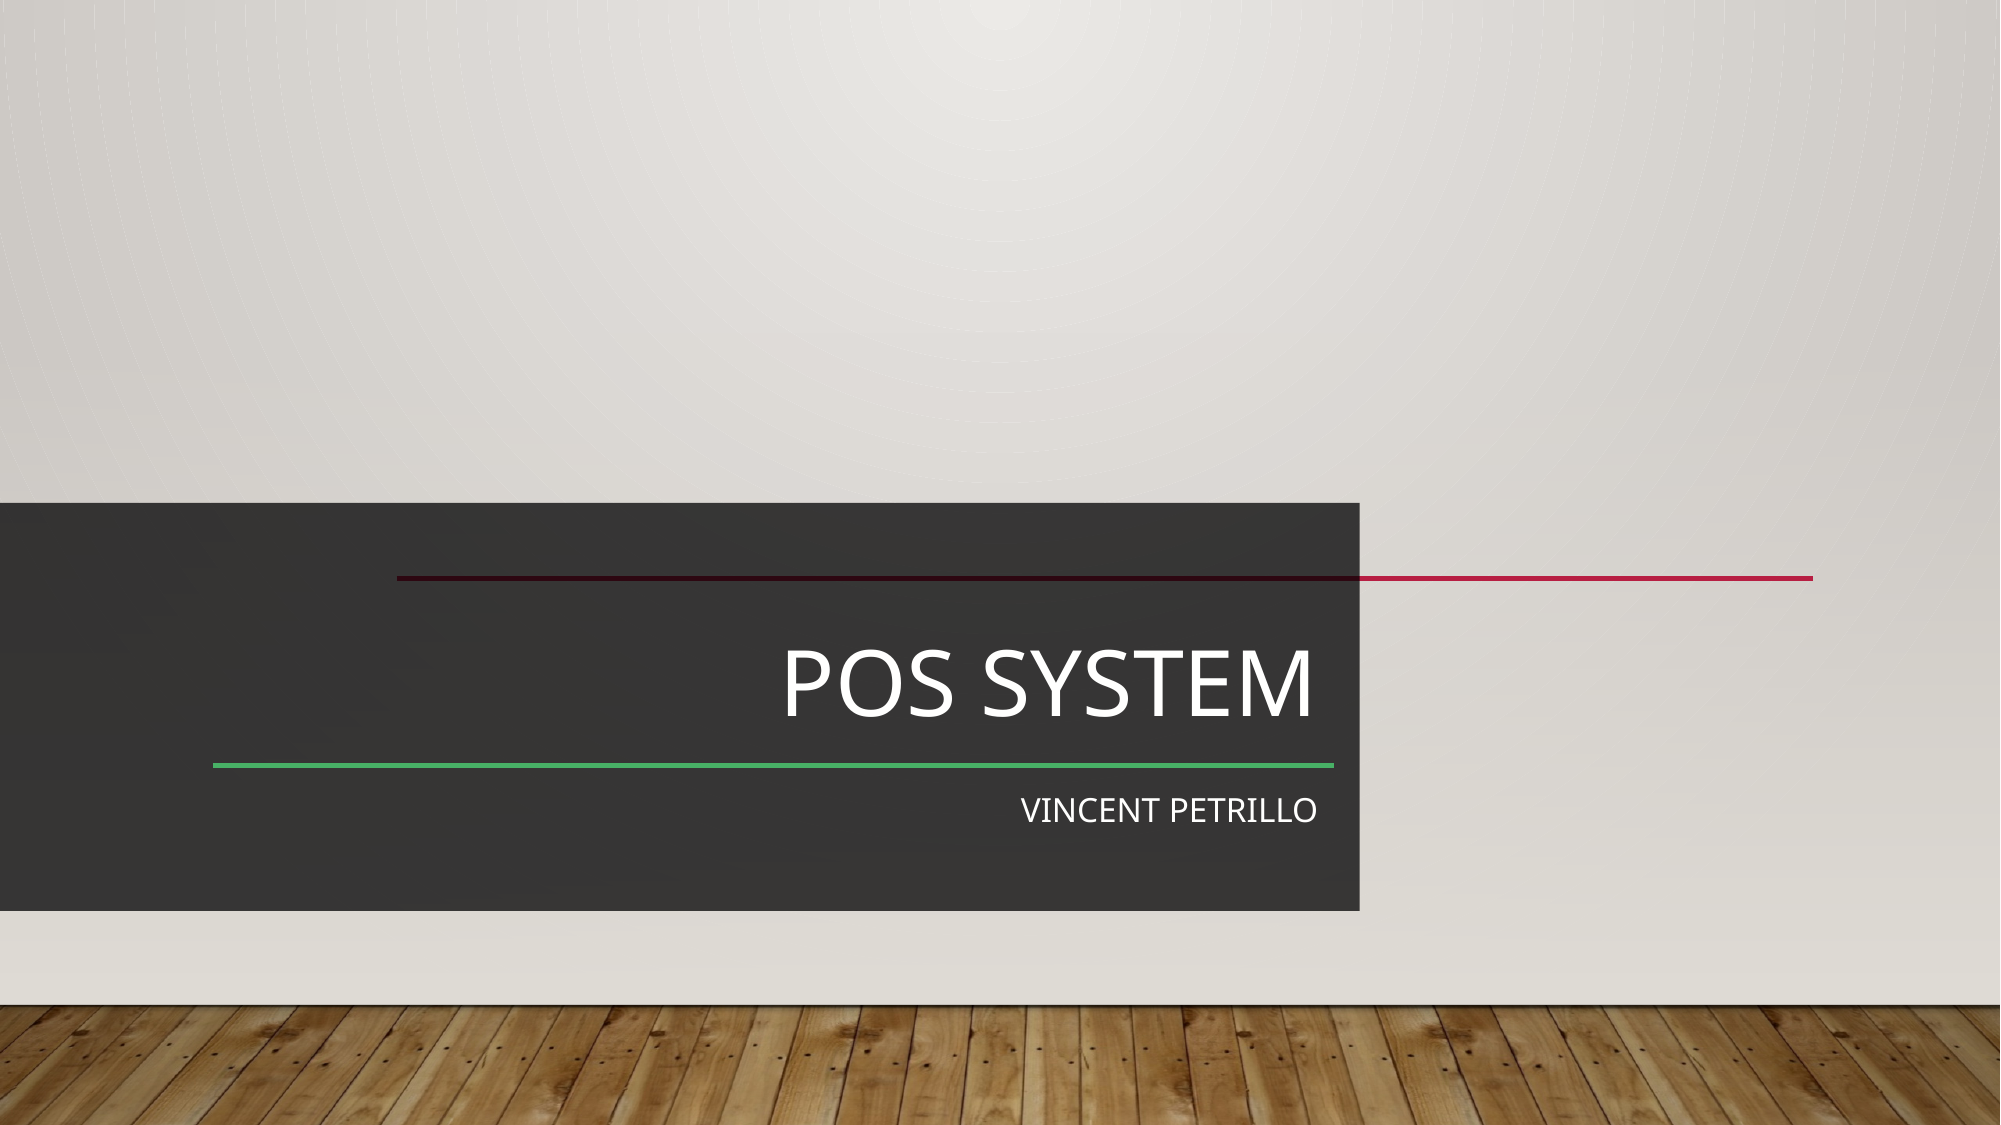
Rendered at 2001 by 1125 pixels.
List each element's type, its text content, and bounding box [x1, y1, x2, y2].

title Pos system [213, 530, 1334, 737]
subtitle Vincent Petrillo [213, 768, 1334, 884]
text_box [0, 502, 1361, 912]
picture [0, 1005, 2000, 1125]
